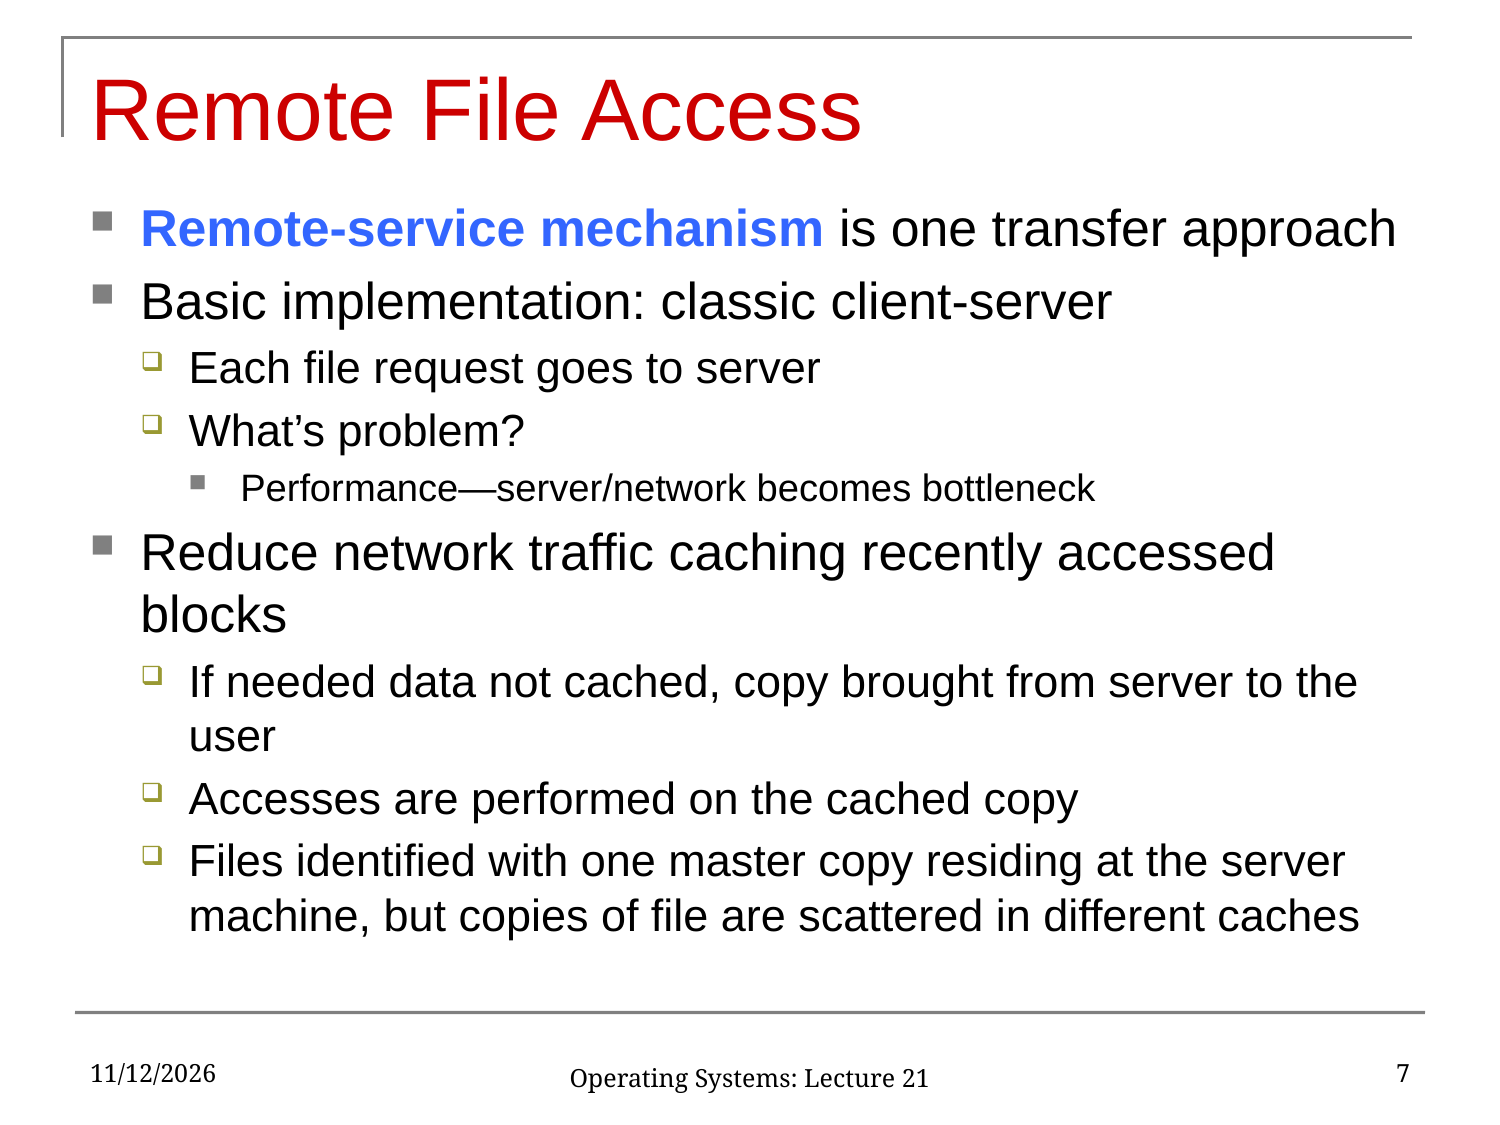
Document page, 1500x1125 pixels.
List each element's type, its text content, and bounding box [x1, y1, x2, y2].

footer Operating Systems: Lecture 21 [512, 1024, 988, 1101]
list Remote-service mechanism is one transfer approach Basic implementation: classic client-server Each file request goes to server What’s problem? Performance—server/network becomes bottleneck Reduce network traffic caching recently accessed blocks If needed data not cached, copy brought from server to the user Accesses are performed on the cached copy Files identified with one master copy residing at the server machine, but copies of file are scattered in different caches [75, 187, 1425, 1006]
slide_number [74, 1023, 426, 1100]
title Remote File Access [75, 45, 1425, 163]
slide_number 7 [1074, 1023, 1426, 1100]
